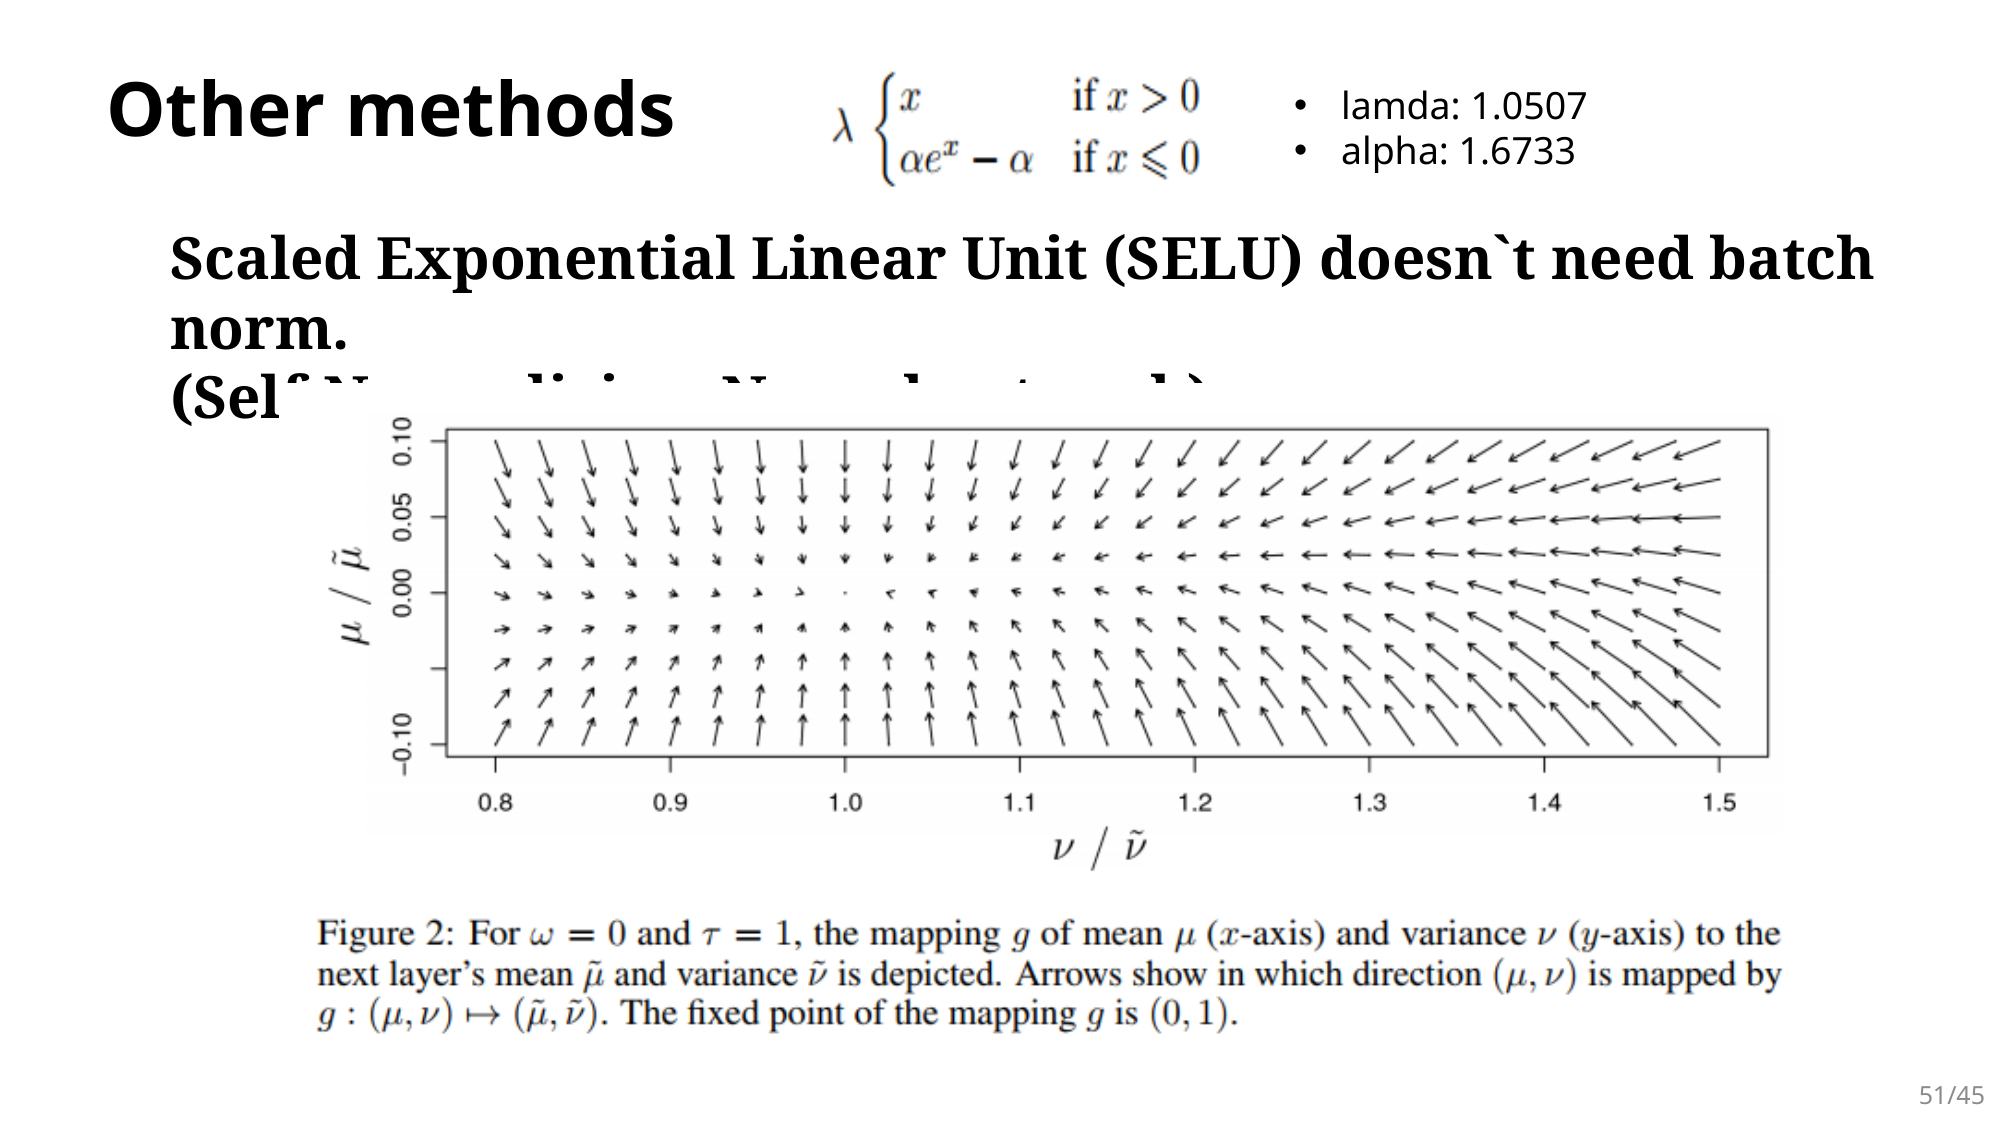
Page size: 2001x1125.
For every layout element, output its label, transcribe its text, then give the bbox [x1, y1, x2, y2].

picture [820, 42, 1221, 207]
text_box lamda: 1.0507 alpha: 1.6733 [1279, 74, 1661, 180]
picture [279, 383, 1867, 1056]
slide_number 51/45 [1550, 1066, 2000, 1125]
title Other methods [91, 64, 820, 161]
title Other methods [1221, 64, 1327, 161]
text_box Scaled Exponential Linear Unit (SELU) doesn`t need batch norm. (Self-Normalizing Neural network) [155, 213, 1942, 439]
